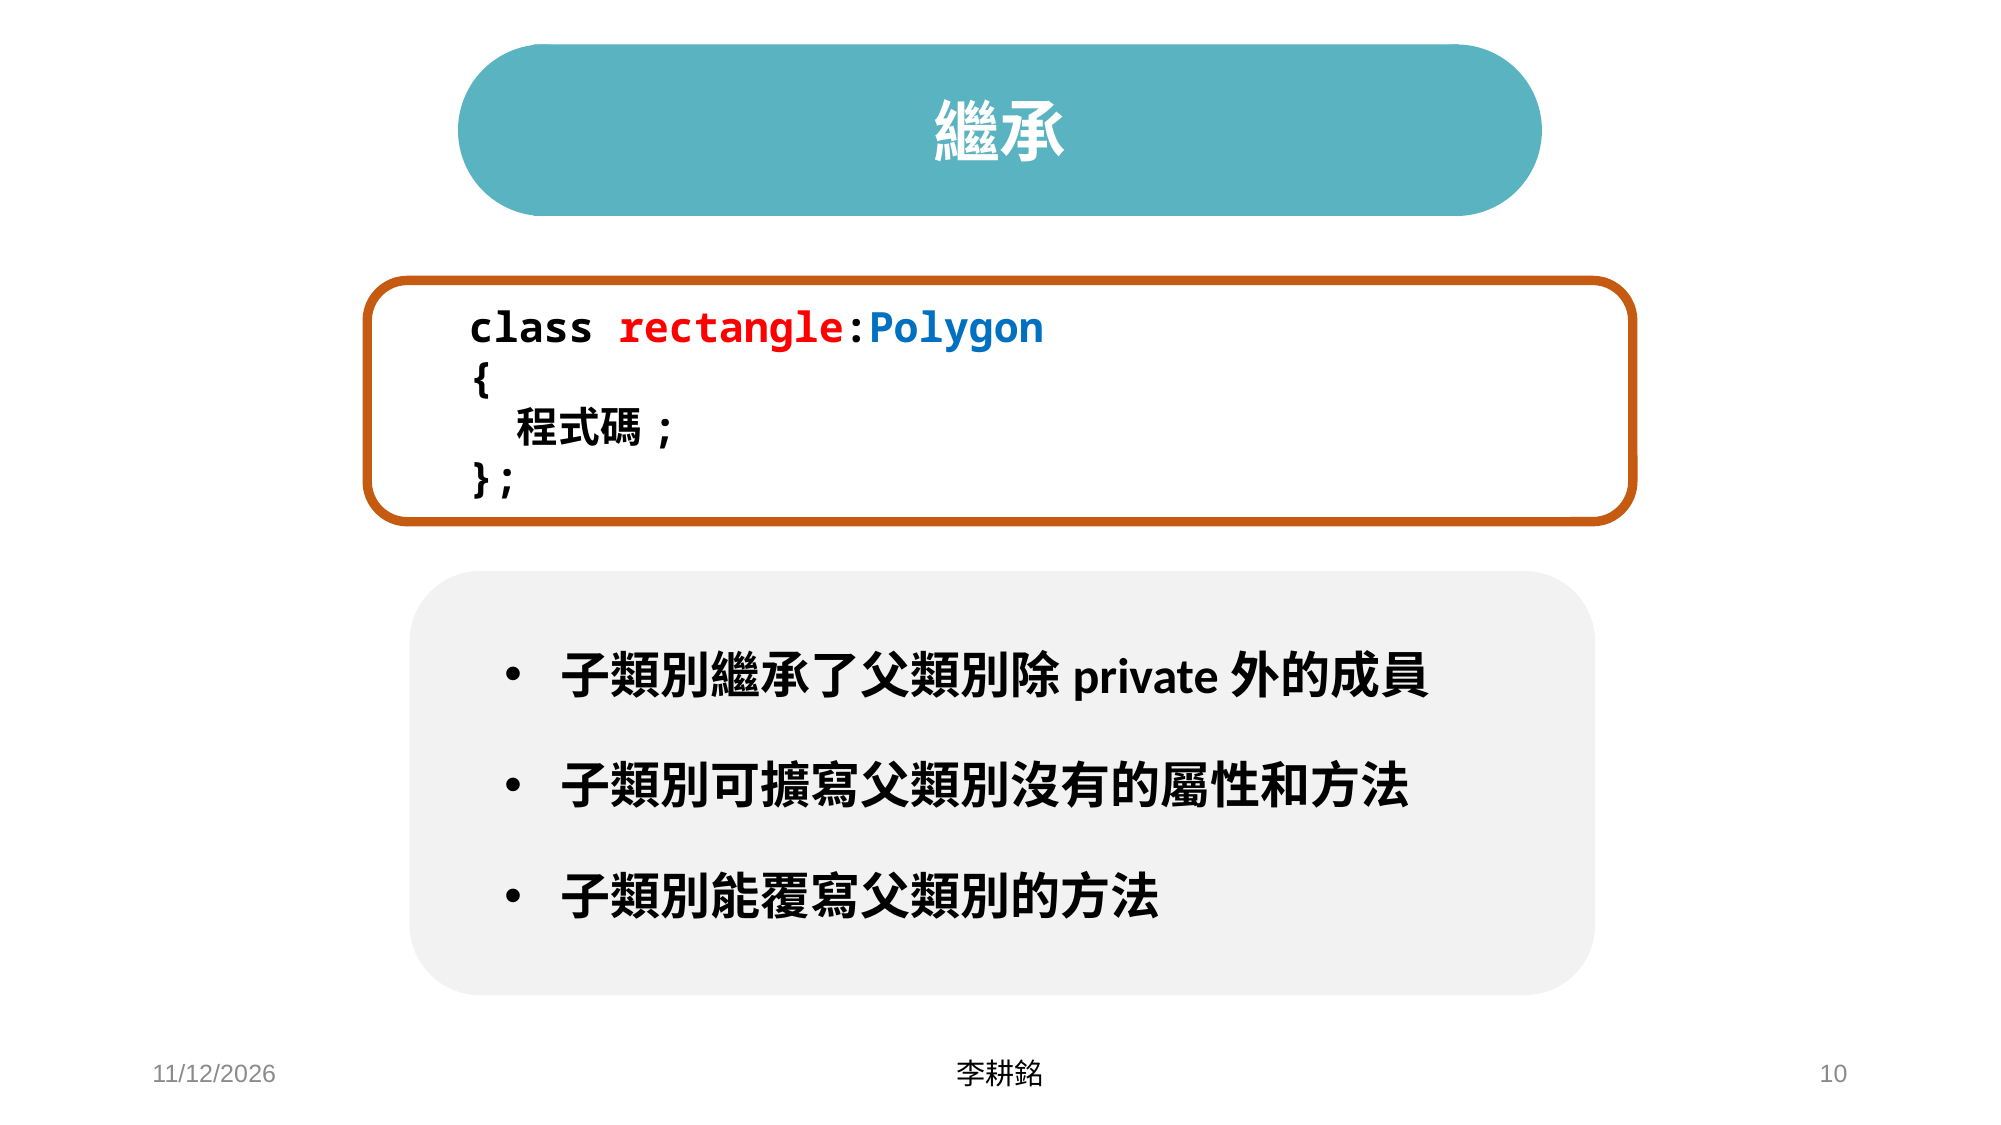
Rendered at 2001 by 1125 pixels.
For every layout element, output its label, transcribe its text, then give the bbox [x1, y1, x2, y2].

text_box class rectangle:Polygon { 程式碼; }; [366, 279, 1634, 523]
footer 李耕銘 [662, 1042, 1338, 1103]
title 繼承 [137, 44, 1863, 217]
slide_number 10 [1412, 1042, 1863, 1103]
text_box [408, 569, 1597, 997]
list 子類別繼承了父類別除private外的成員 子類別可擴寫父類別沒有的屬性和方法 子類別能覆寫父類別的方法 [489, 605, 1559, 947]
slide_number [137, 1042, 588, 1103]
